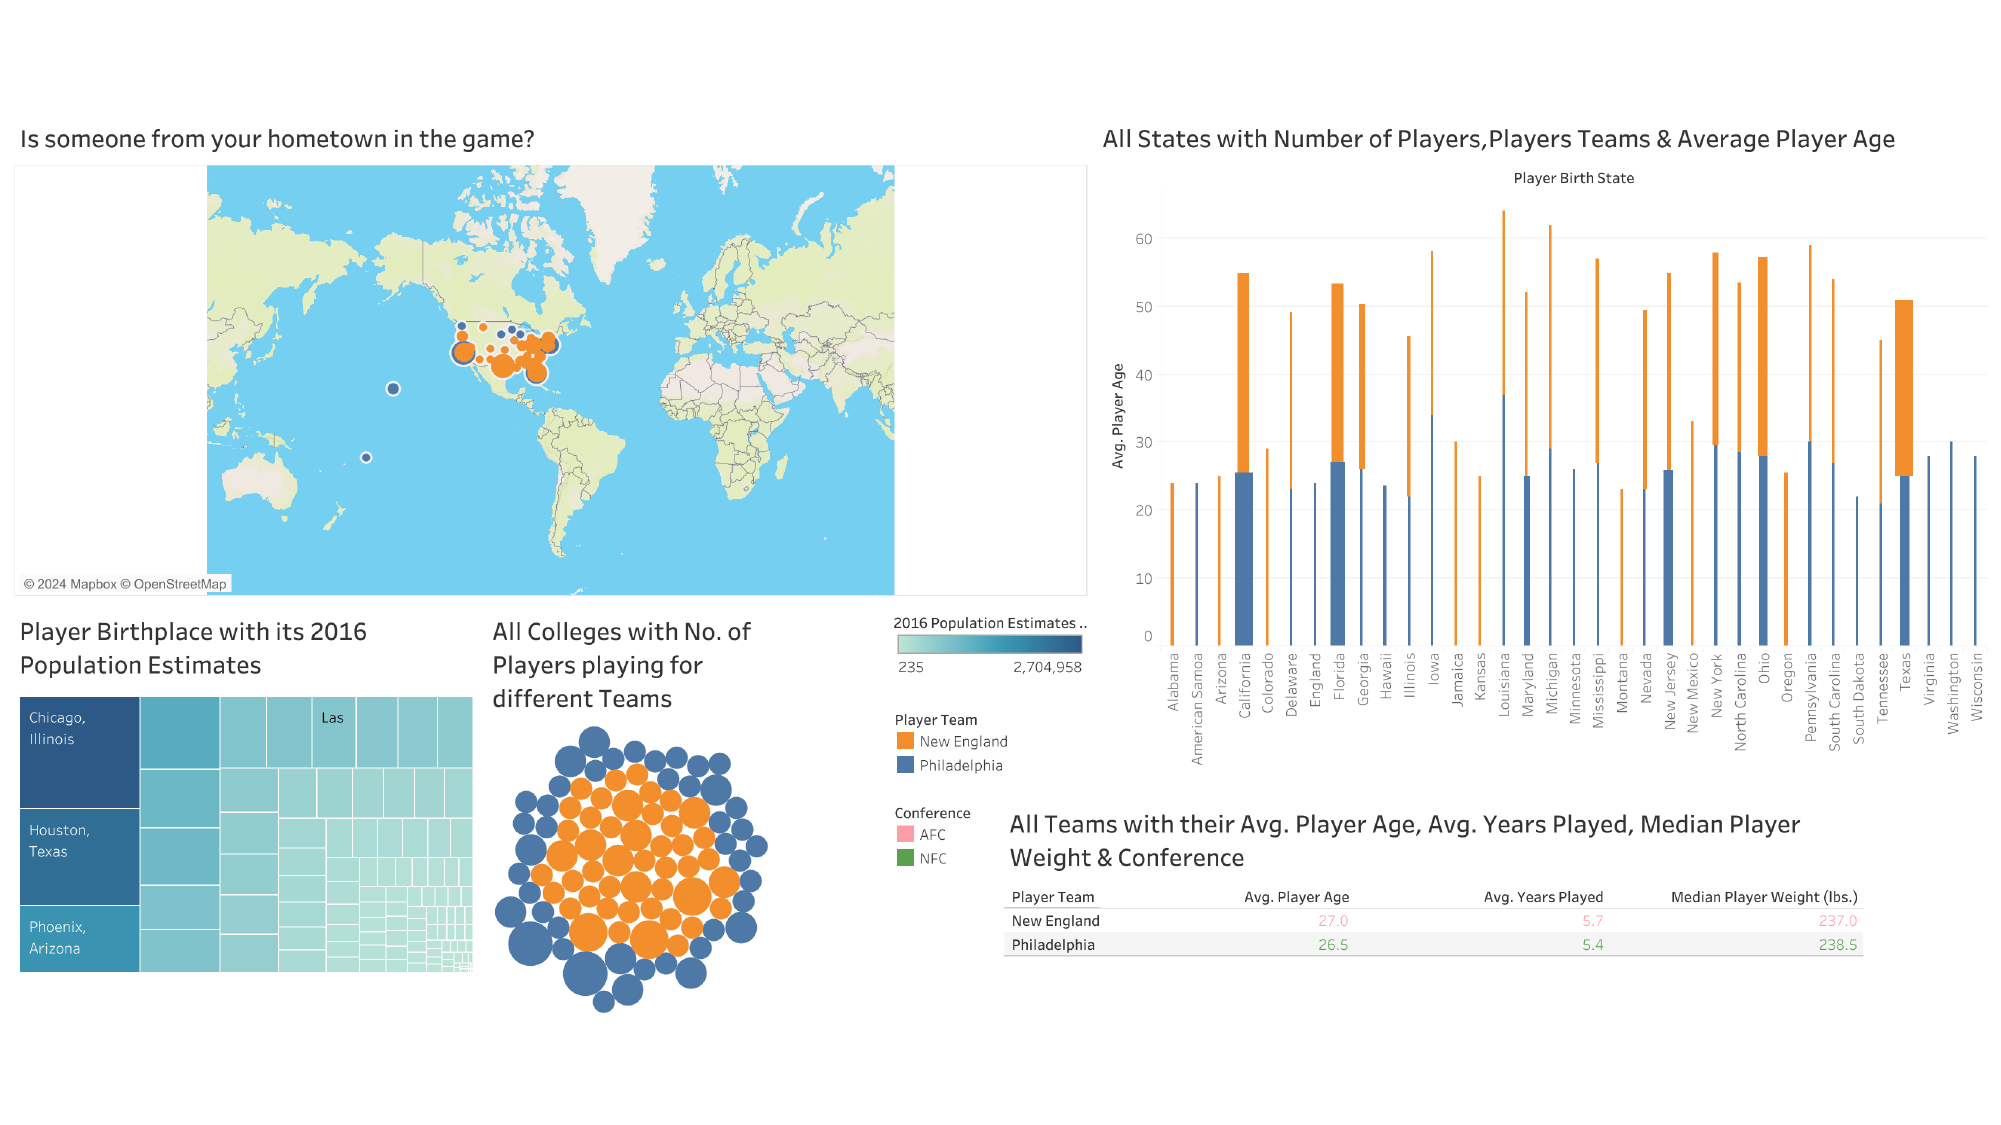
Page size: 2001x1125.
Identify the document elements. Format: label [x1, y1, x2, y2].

picture [0, 99, 2000, 1026]
